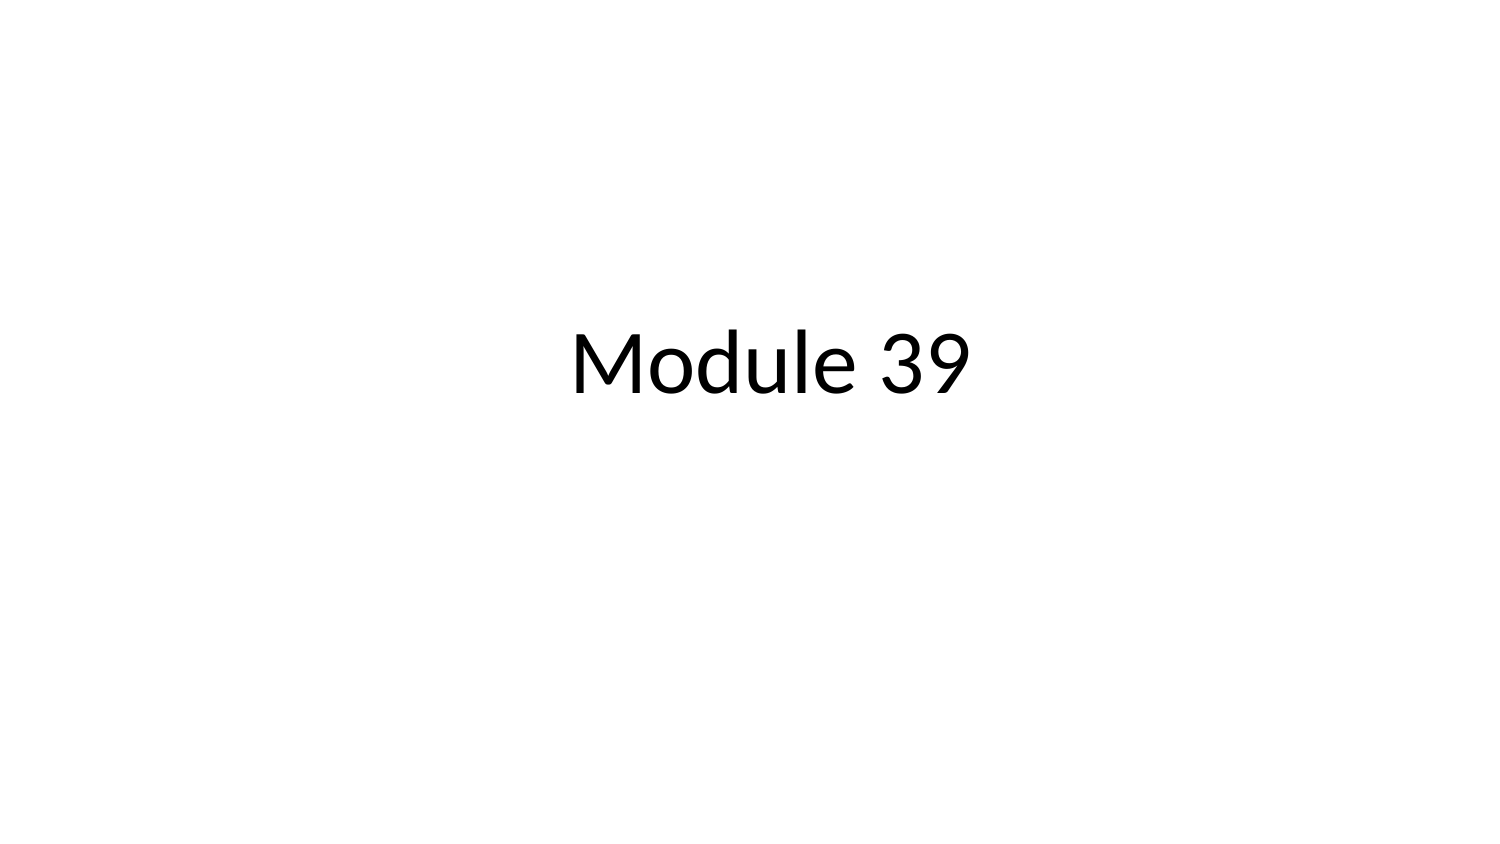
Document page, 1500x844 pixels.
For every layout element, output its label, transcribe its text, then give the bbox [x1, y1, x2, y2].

title Module 39 [95, 294, 1446, 435]
